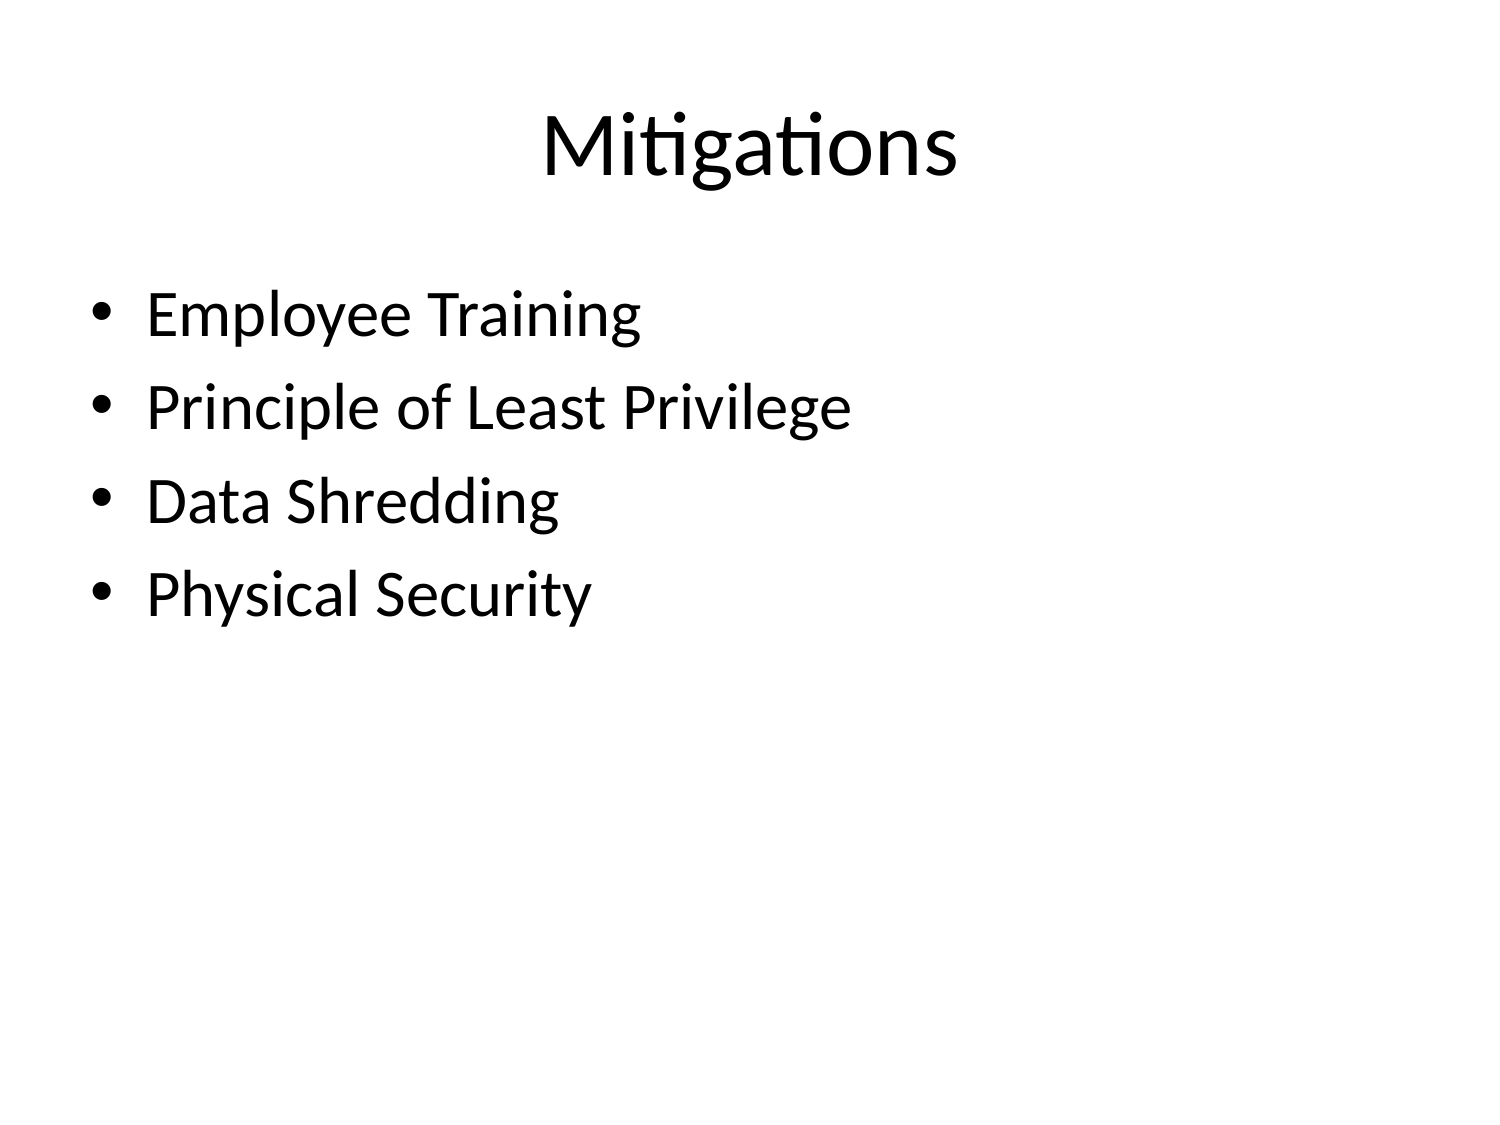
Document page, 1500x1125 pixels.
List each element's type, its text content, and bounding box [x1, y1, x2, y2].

title Mitigations [75, 45, 1425, 233]
list Employee Training Principle of Least Privilege Data Shredding Physical Security [75, 262, 1425, 1005]
